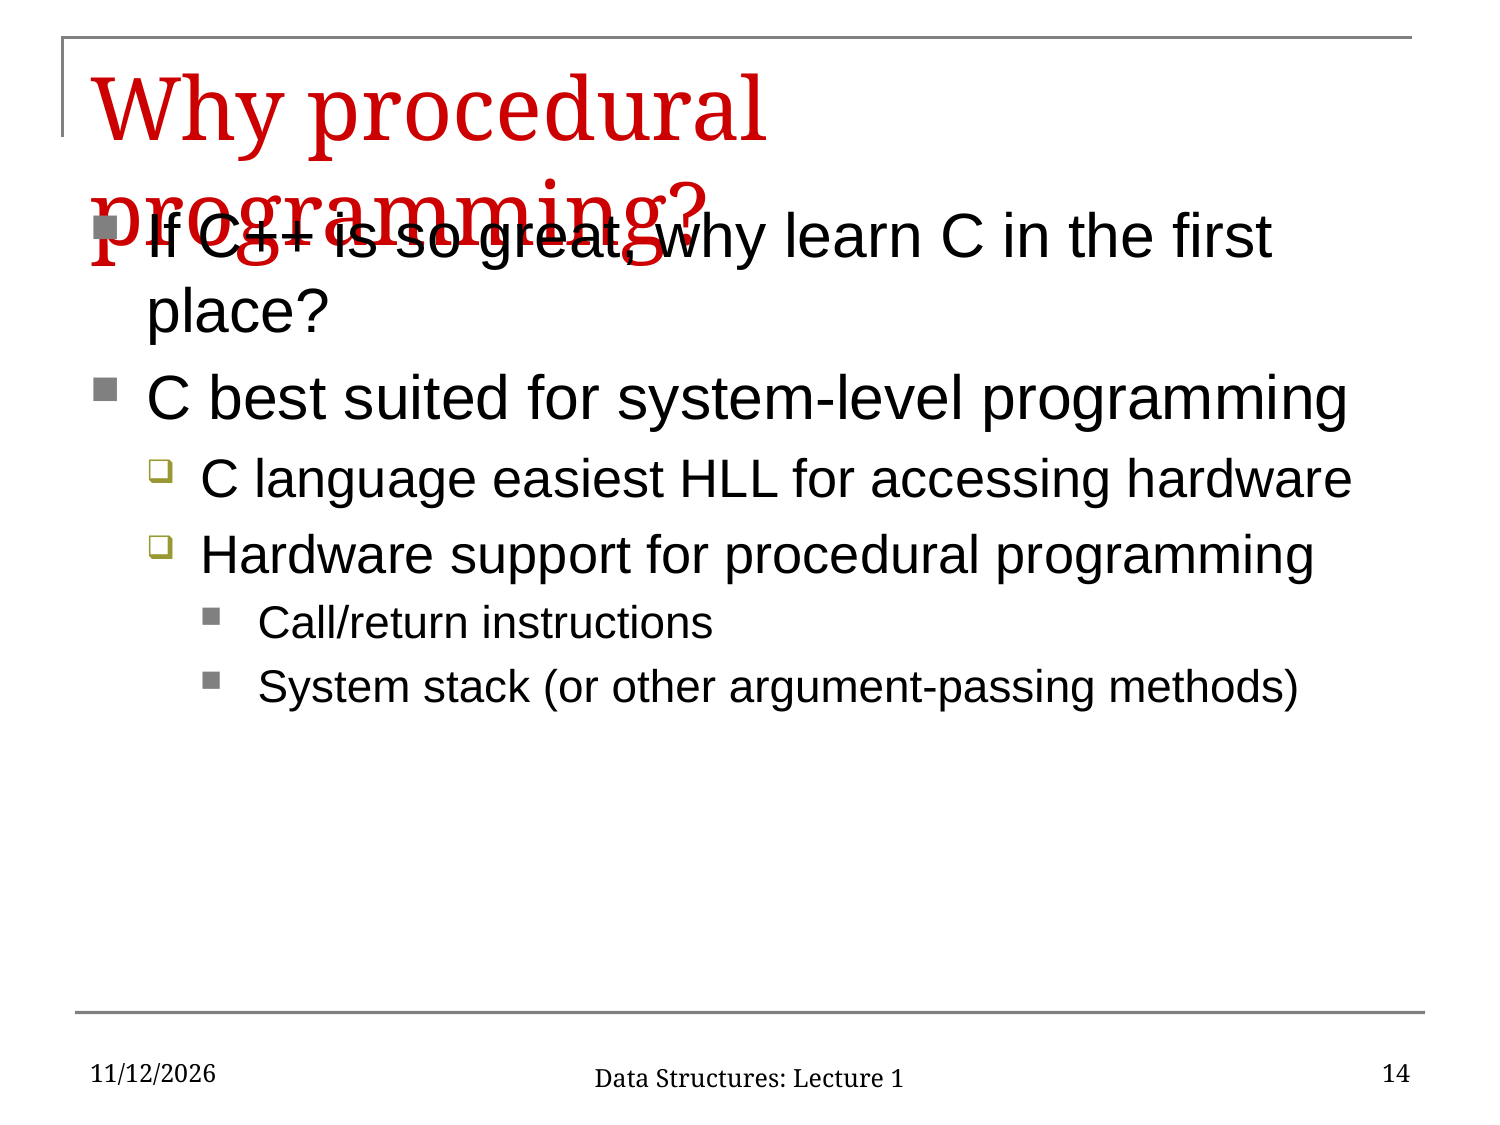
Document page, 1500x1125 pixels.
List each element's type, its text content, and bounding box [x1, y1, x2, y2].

list If C++ is so great, why learn C in the first place? C best suited for system-level programming C language easiest HLL for accessing hardware Hardware support for procedural programming Call/return instructions System stack (or other argument-passing methods) [75, 187, 1425, 1006]
footer Data Structures: Lecture 1 [512, 1024, 988, 1101]
title Why procedural programming? [75, 45, 1425, 163]
slide_number 14 [1074, 1023, 1426, 1100]
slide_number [74, 1023, 426, 1100]
